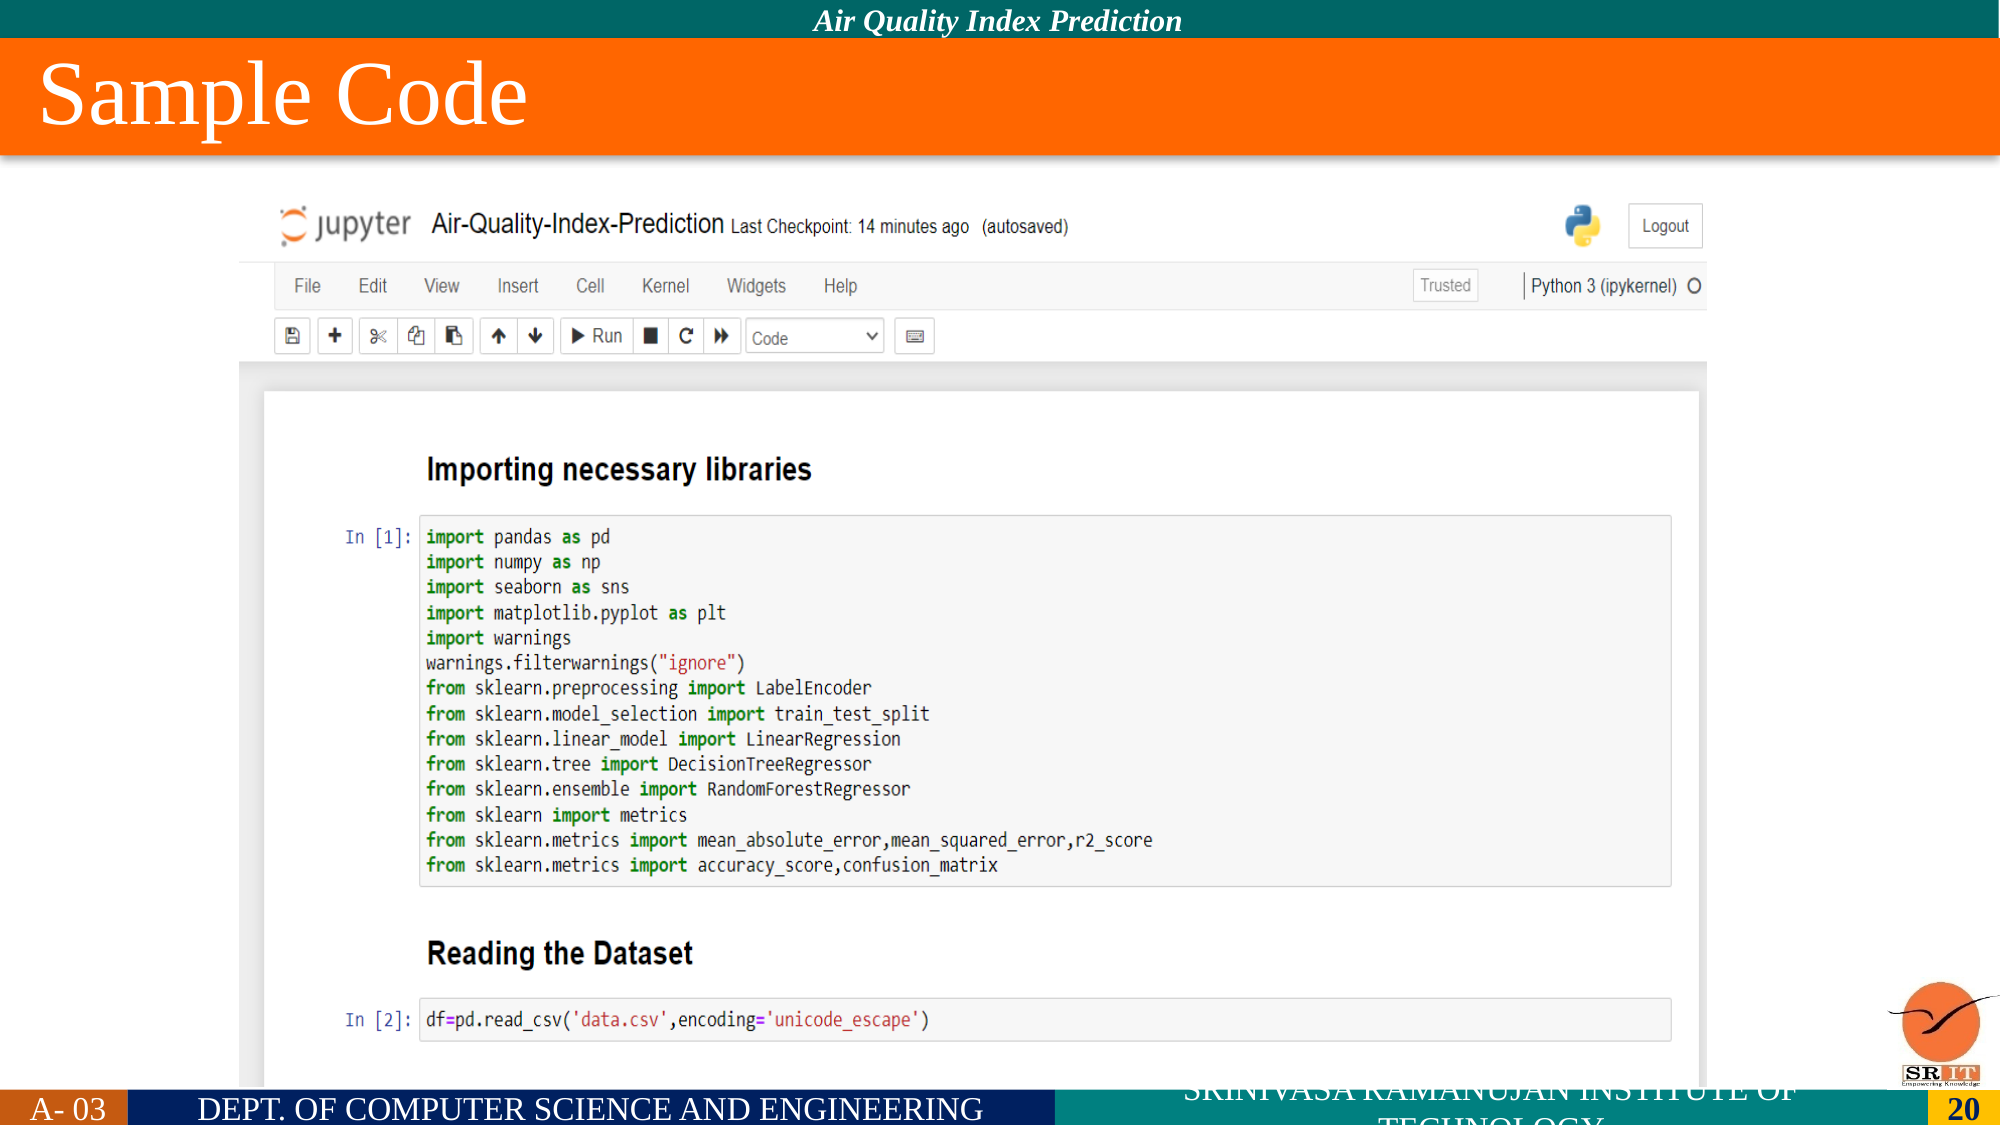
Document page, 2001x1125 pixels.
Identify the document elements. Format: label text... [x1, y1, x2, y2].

title Sample Code [0, 38, 2000, 156]
picture [239, 201, 1707, 1087]
picture [1887, 977, 2000, 1090]
